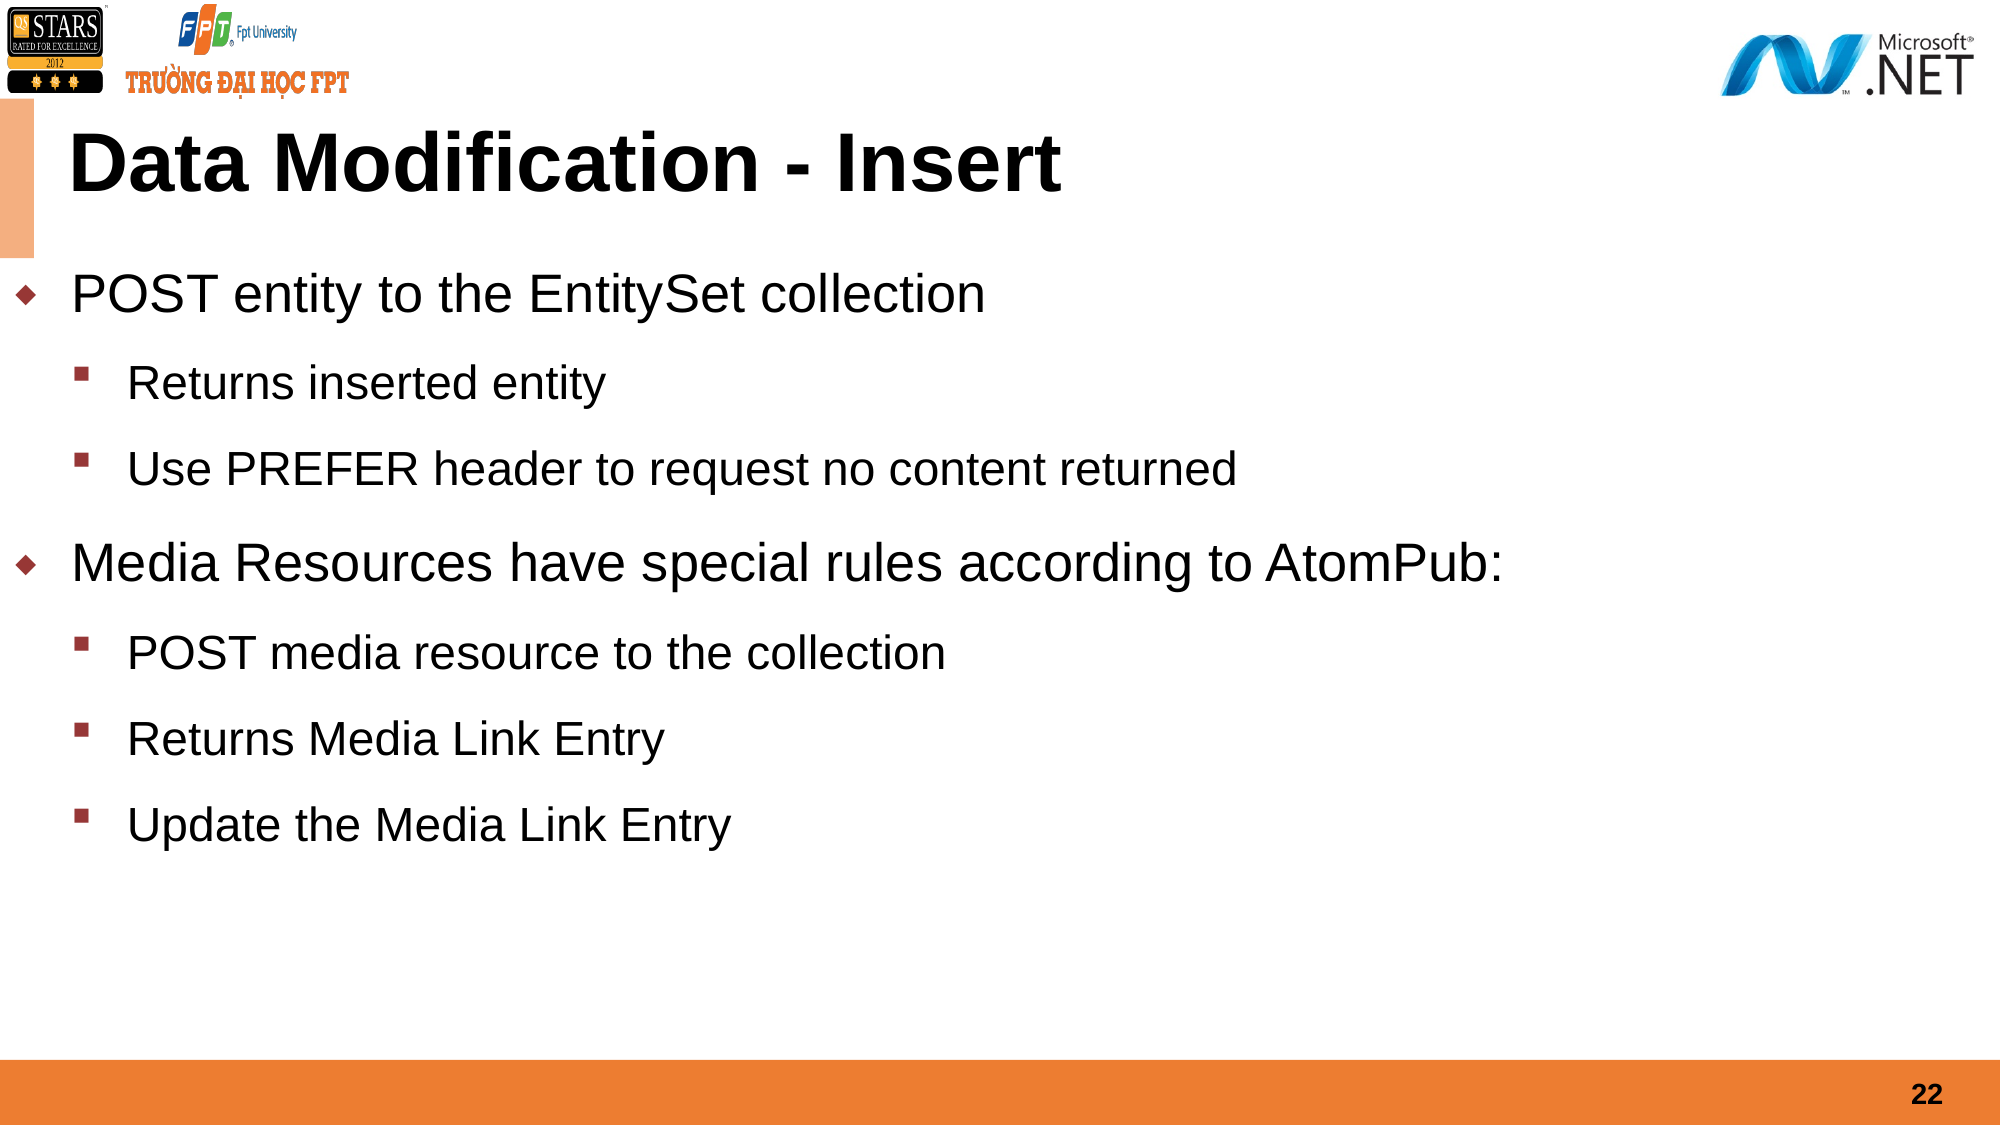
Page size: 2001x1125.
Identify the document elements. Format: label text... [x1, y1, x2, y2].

picture [7, 4, 349, 99]
list POST entity to the EntitySet collection Returns inserted entity Use PREFER header to request no content returned Media Resources have special rules according to AtomPub: POST media resource to the collection Returns Media Link Entry Update the Media Link Entry [0, 217, 2000, 1057]
title Data Modification - Insert [53, 111, 2000, 217]
picture [1685, 0, 2001, 129]
slide_number 22 [1508, 1063, 1959, 1123]
